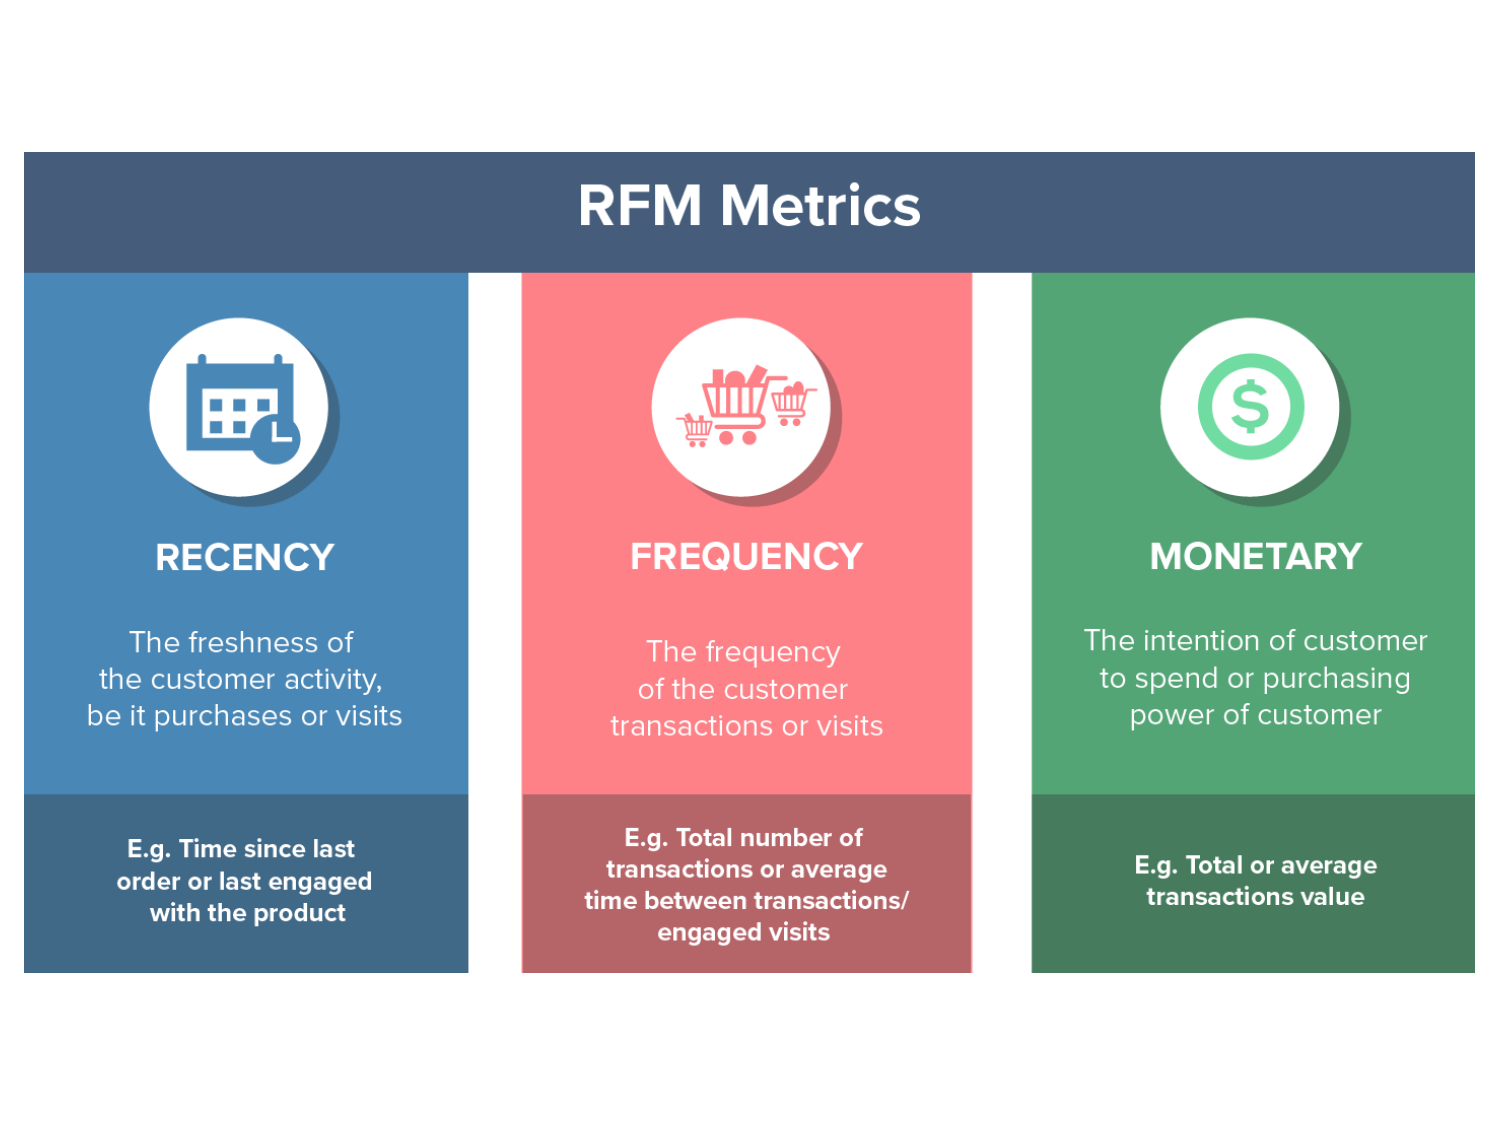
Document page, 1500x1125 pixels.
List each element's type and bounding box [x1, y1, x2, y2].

picture [24, 152, 1476, 973]
